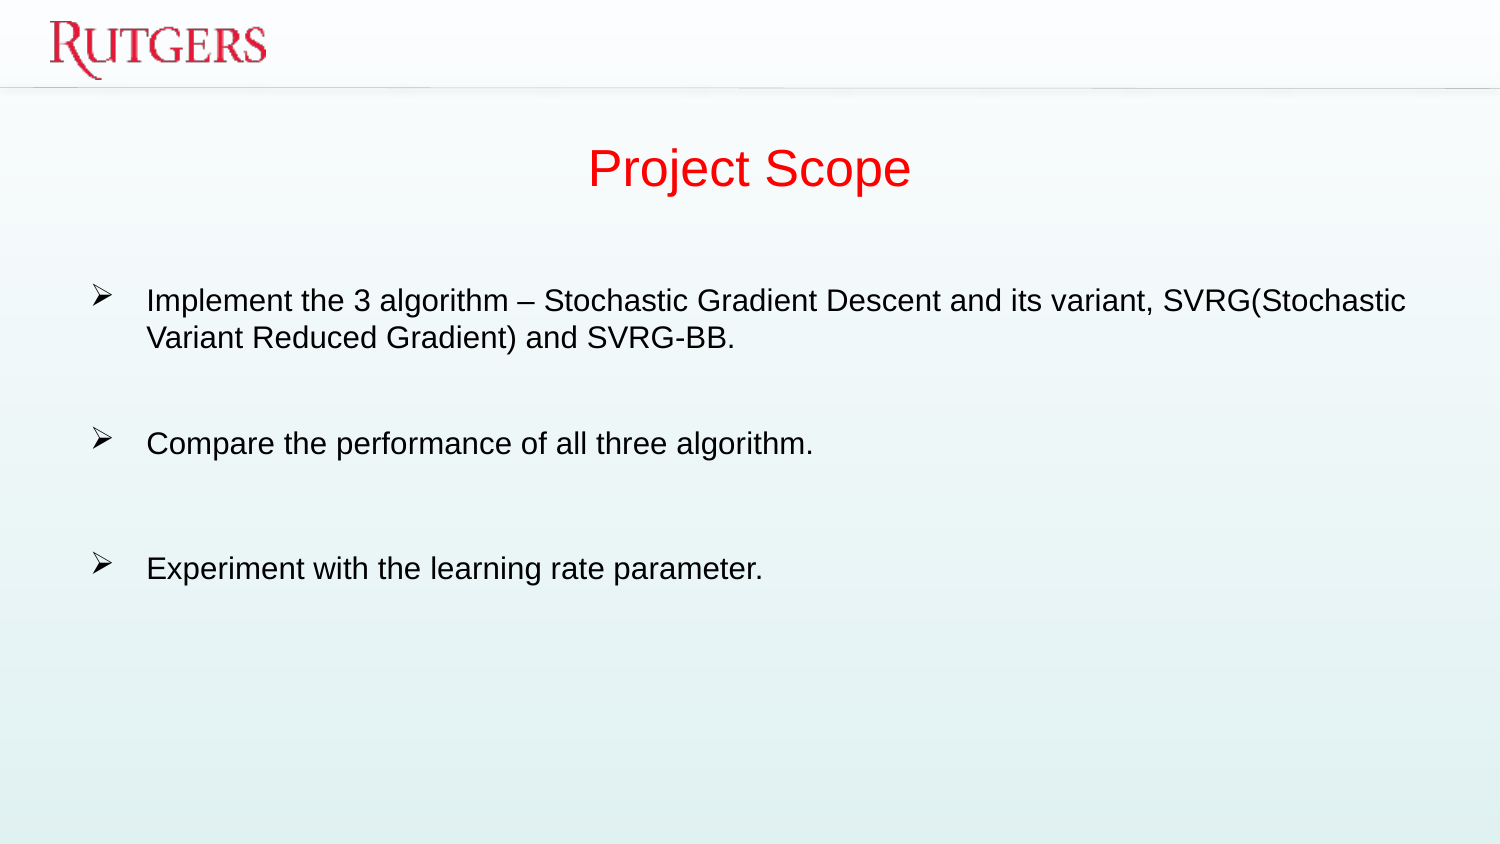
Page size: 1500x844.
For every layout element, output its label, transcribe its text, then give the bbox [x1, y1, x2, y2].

picture [50, 21, 266, 80]
title Project Scope [75, 116, 1425, 216]
list Implement the 3 algorithm – Stochastic Gradient Descent and its variant, SVRG(Stochastic Variant Reduced Gradient) and SVRG-BB. Compare the performance of all three algorithm. Experiment with the learning rate parameter. [75, 228, 1425, 752]
